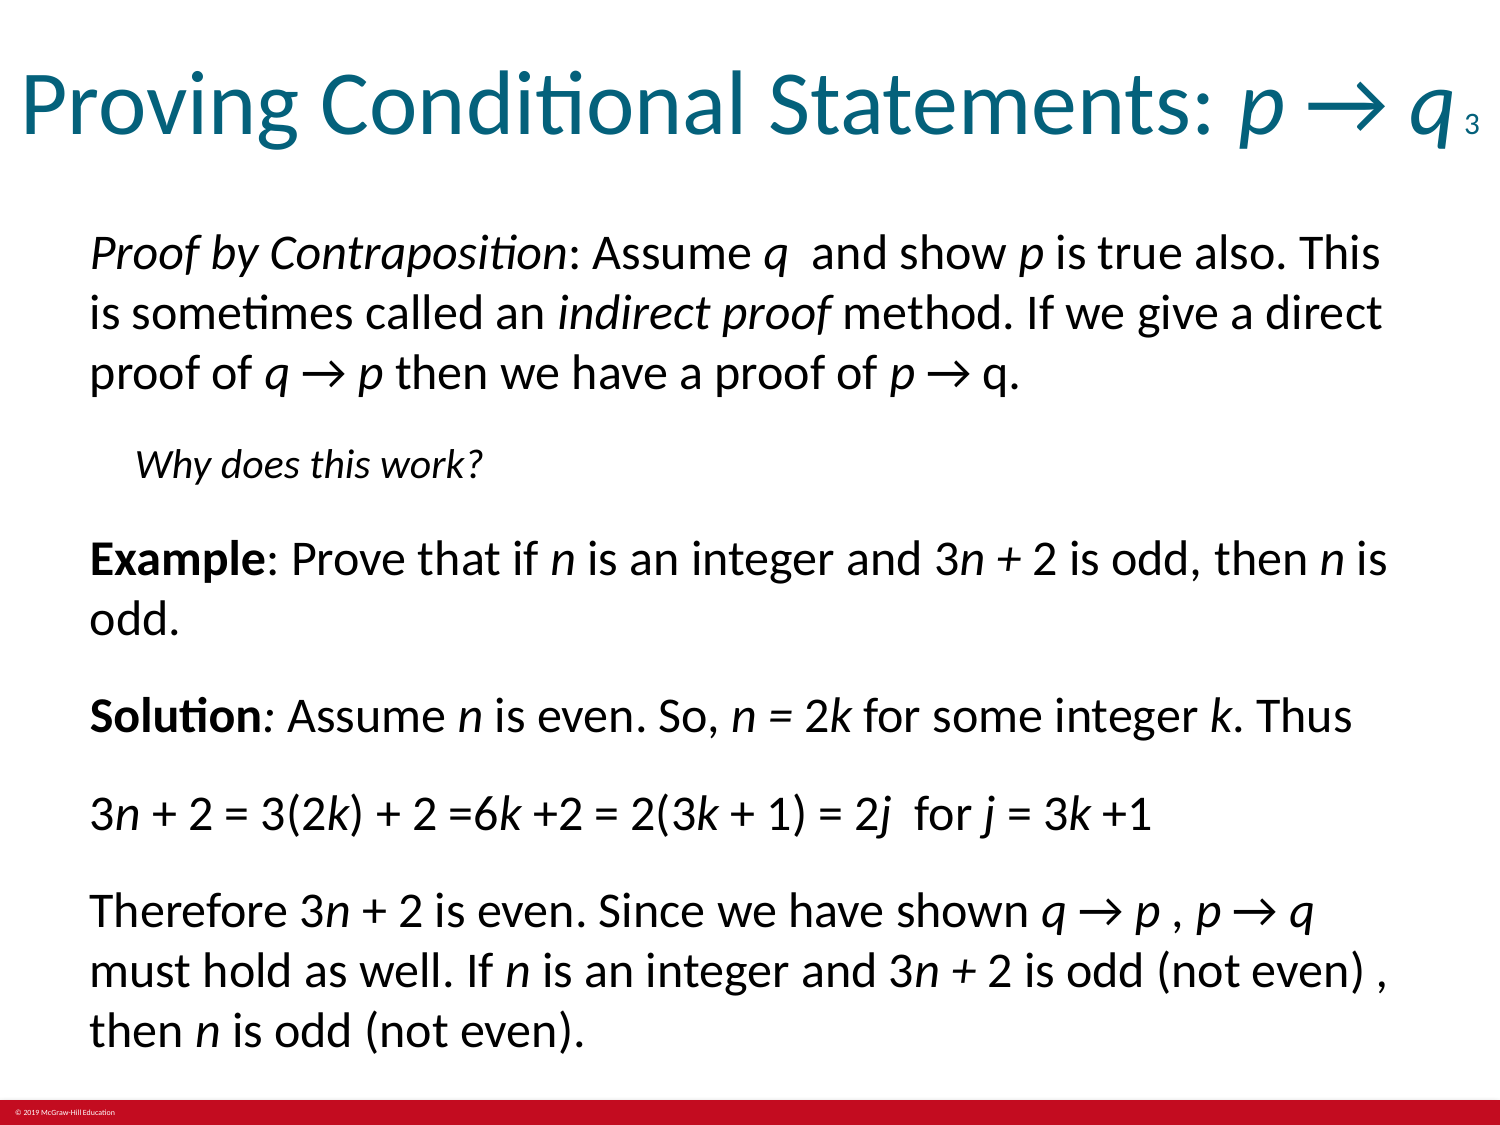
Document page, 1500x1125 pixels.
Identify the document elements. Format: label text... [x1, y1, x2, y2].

title Proving Conditional Statements: p → q 3 [0, 0, 1500, 195]
